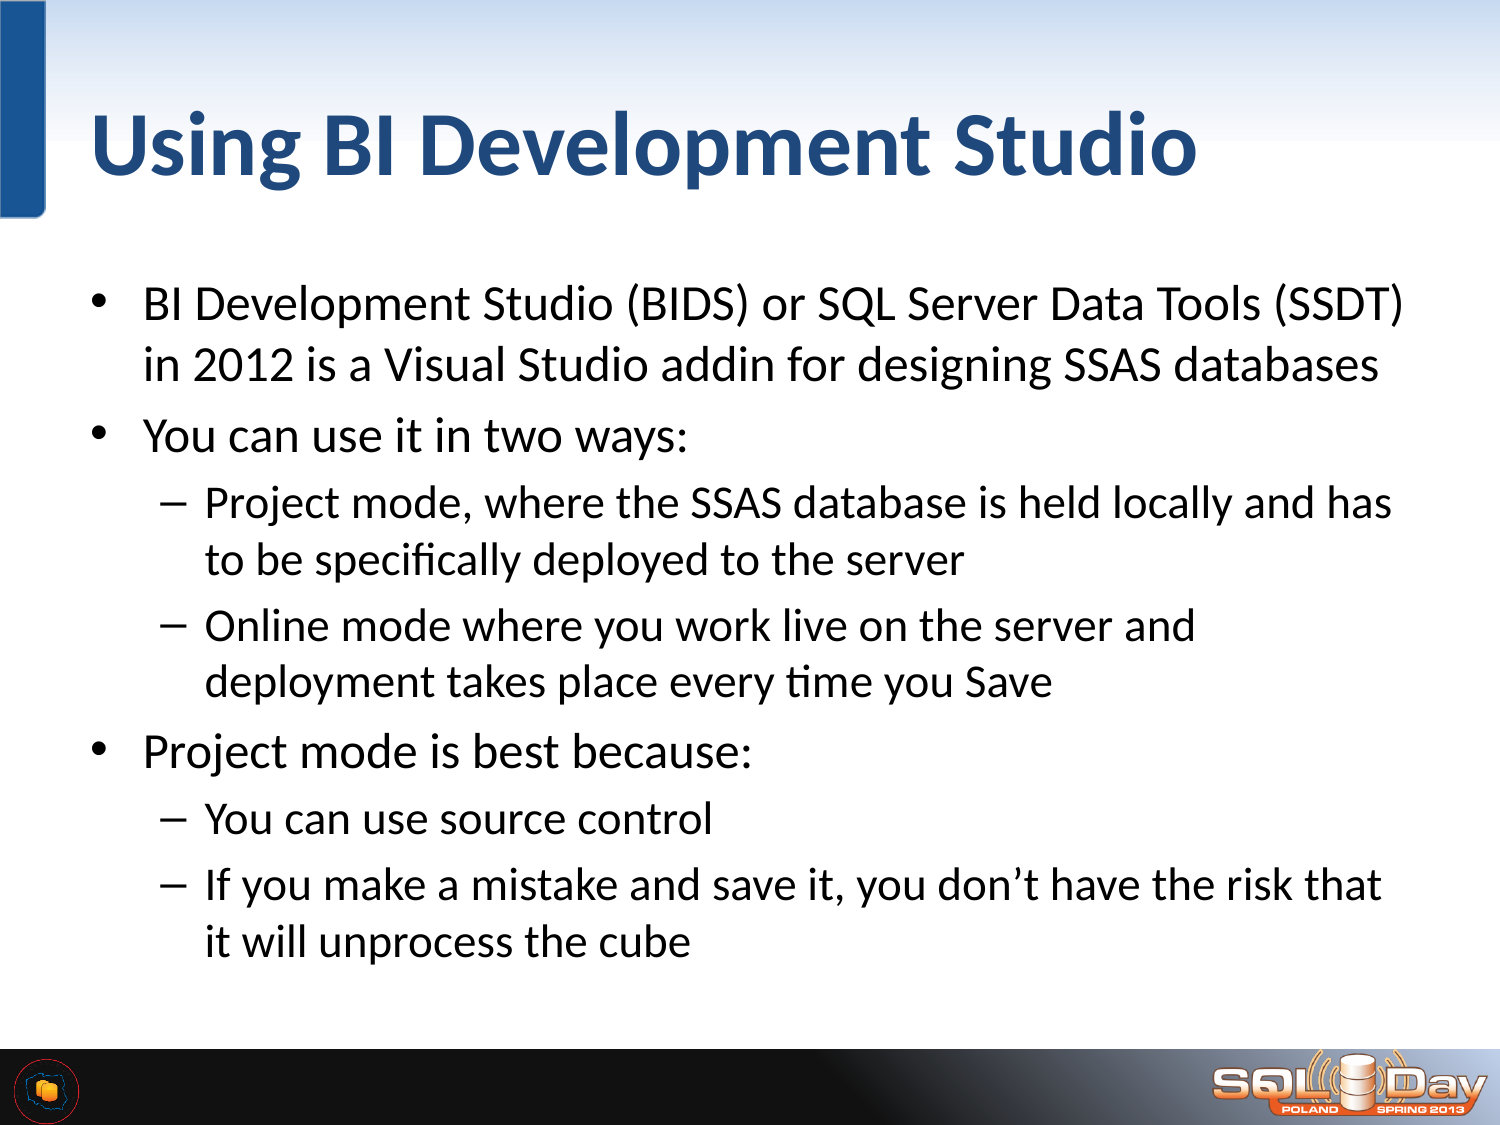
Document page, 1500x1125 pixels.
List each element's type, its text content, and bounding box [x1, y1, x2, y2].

picture [1212, 1049, 1488, 1116]
title Using BI Development Studio [75, 45, 1425, 233]
picture [12, 1057, 80, 1125]
list BI Development Studio (BIDS) or SQL Server Data Tools (SSDT) in 2012 is a Visual Studio addin for designing SSAS databases You can use it in two ways: Project mode, where the SSAS database is held locally and has to be specifically deployed to the server Online mode where you work live on the server and deployment takes place every time you Save Project mode is best because: You can use source control If you make a mistake and save it, you don’t have the risk that it will unprocess the cube [75, 262, 1425, 1005]
picture [0, 0, 46, 219]
